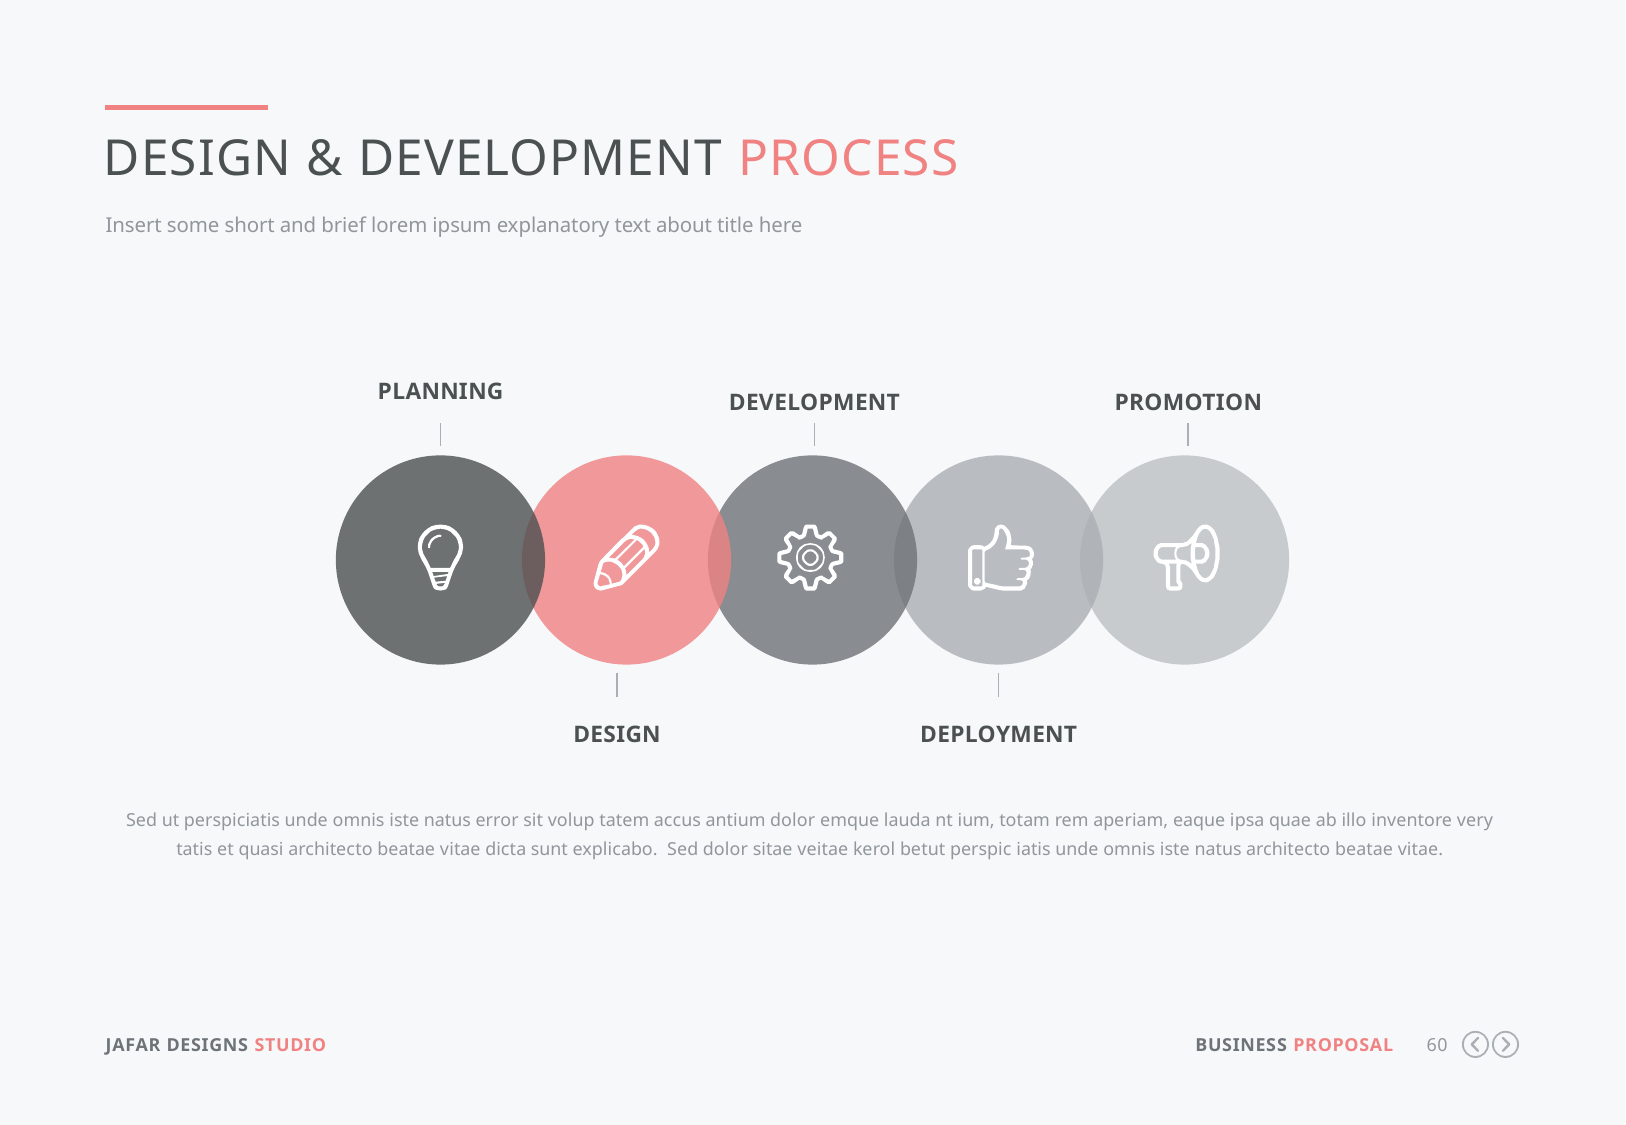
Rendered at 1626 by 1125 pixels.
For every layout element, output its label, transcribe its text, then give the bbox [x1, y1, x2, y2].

text_box [533, 454, 733, 666]
text_box Development [687, 376, 941, 415]
text_box Design [490, 708, 744, 747]
text_box Sed ut perspiciatis unde omnis iste natus error sit volup tatem accus antium dolor emque lauda nt ium, totam rem aperiam, eaque ipsa quae ab illo inventore very tatis et quasi architecto beatae vitae dicta sunt explicabo. Sed dolor sitae veitae kerol betut perspic iatis unde omnis iste natus architecto beatae vitae. [105, 800, 1518, 860]
text_box [719, 454, 919, 666]
text_box [593, 524, 660, 591]
text_box [1153, 524, 1220, 591]
list Insert some short and brief lorem ipsum explanatory text about title here [105, 209, 1519, 241]
text_box [906, 454, 1105, 666]
list Design & Development Process [103, 125, 1518, 187]
text_box Deployment [871, 708, 1126, 747]
text_box Planning [313, 376, 568, 404]
text_box Promotion [1061, 376, 1315, 415]
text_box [967, 524, 1034, 591]
text_box [334, 454, 547, 666]
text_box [777, 524, 844, 591]
text_box [1092, 454, 1291, 666]
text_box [417, 524, 464, 591]
